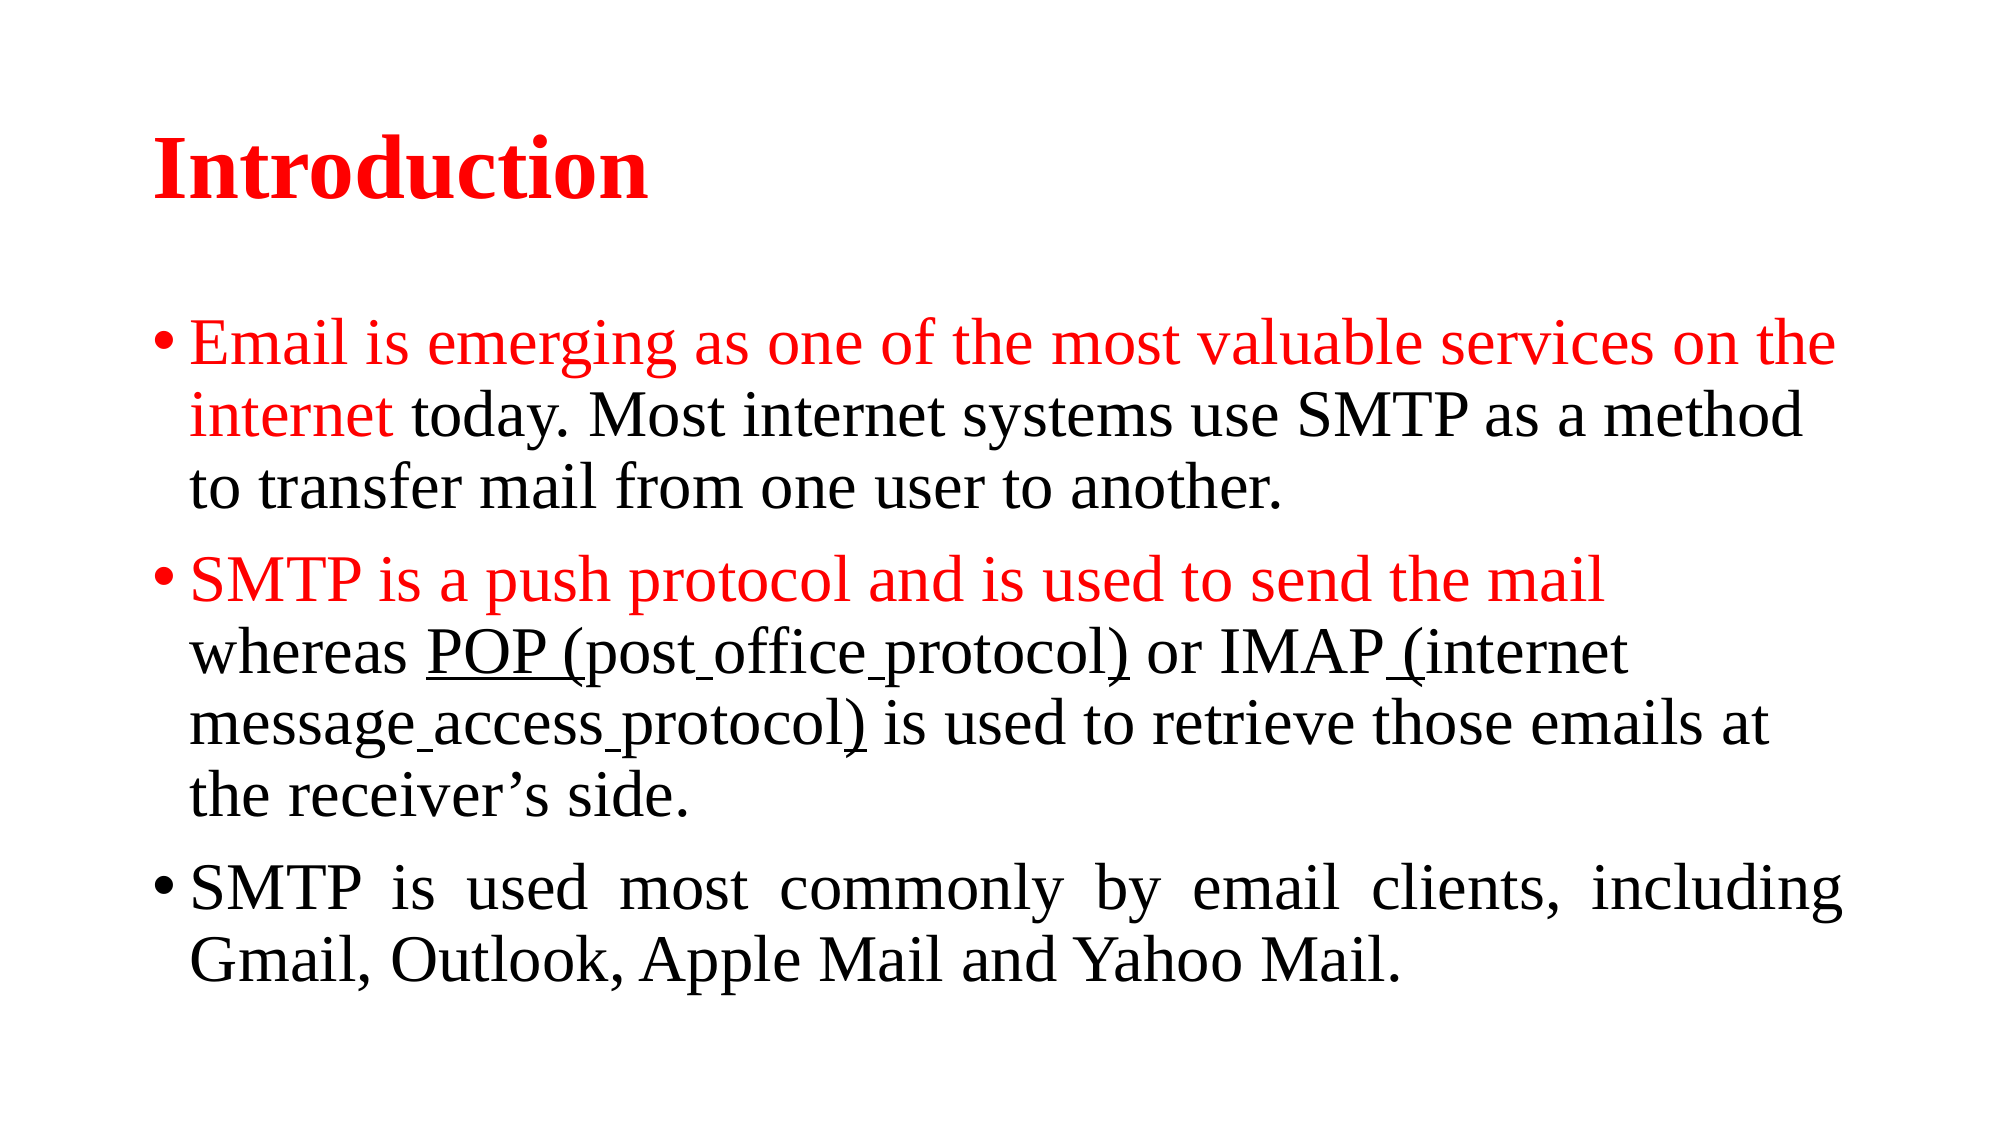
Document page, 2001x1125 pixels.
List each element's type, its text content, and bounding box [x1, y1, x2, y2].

list Email is emerging as one of the most valuable services on the internet today. Most internet systems use SMTP as a method to transfer mail from one user to another. SMTP is a push protocol and is used to send the mail whereas POP (post office protocol) or IMAP (internet message access protocol) is used to retrieve those emails at the receiver’s side. SMTP is used most commonly by email clients, including Gmail, Outlook, Apple Mail and Yahoo Mail. [137, 299, 1863, 1014]
title Introduction [137, 59, 1863, 278]
